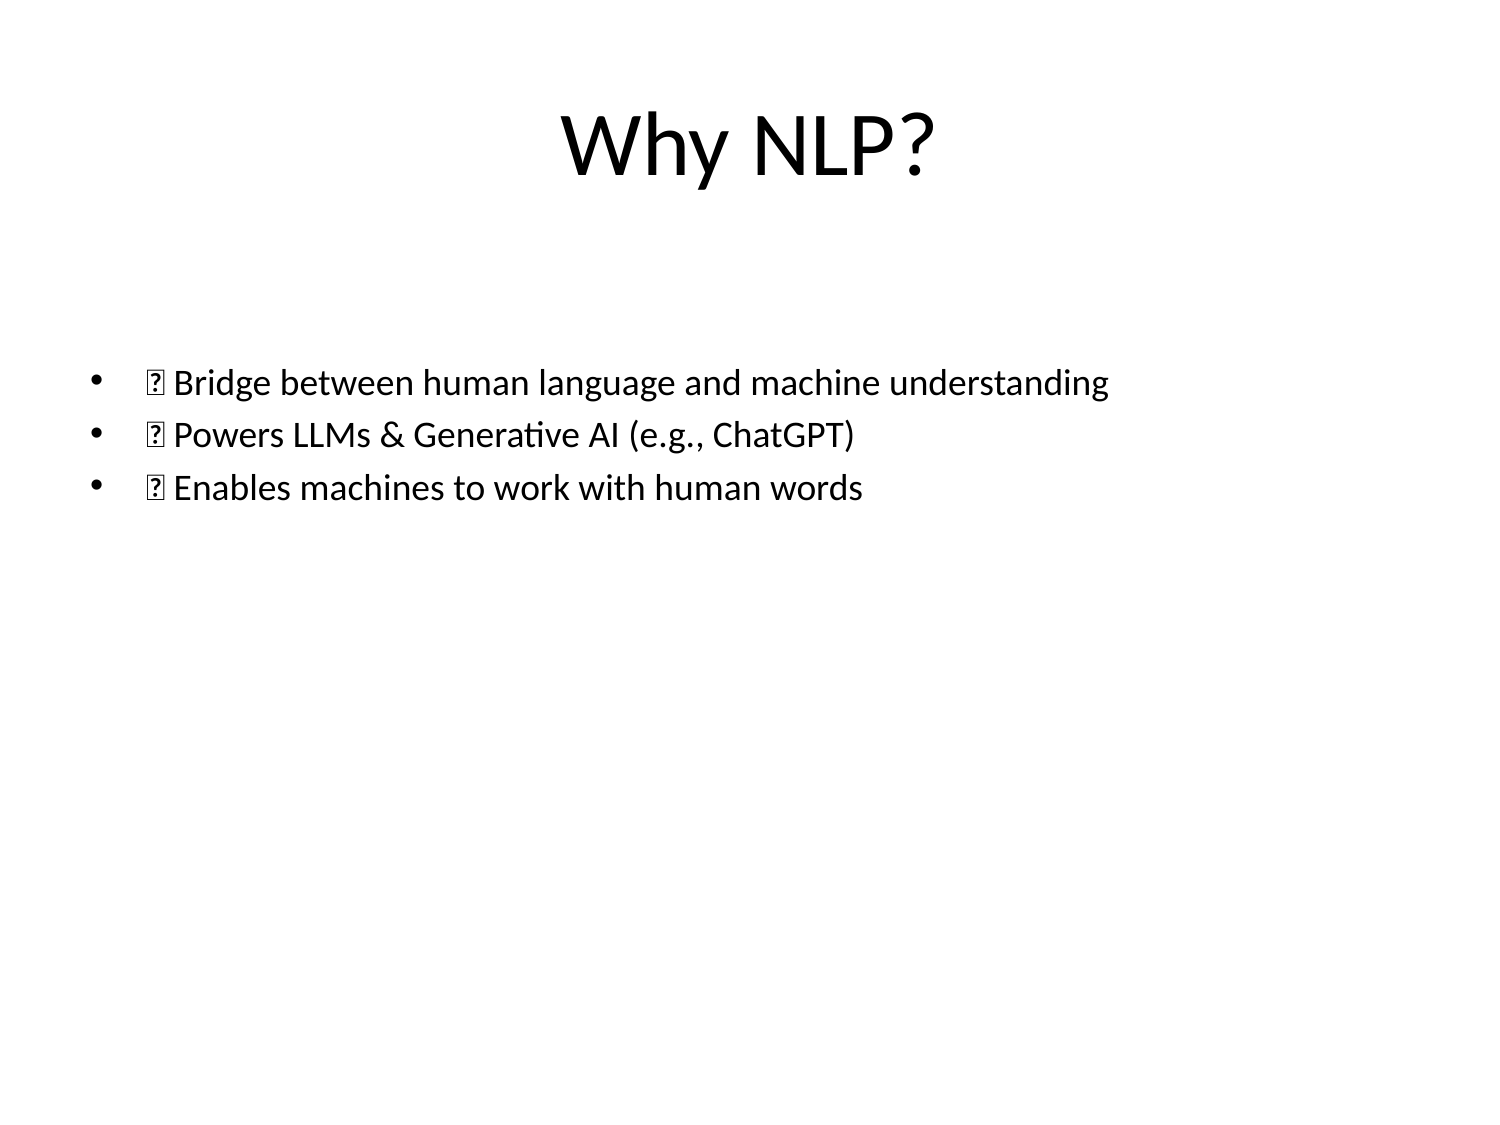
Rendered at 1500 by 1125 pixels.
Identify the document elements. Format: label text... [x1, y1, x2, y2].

list 🧠 Bridge between human language and machine understanding 🚀 Powers LLMs & Generative AI (e.g., ChatGPT) 💡 Enables machines to work with human words [75, 262, 1425, 1005]
title Why NLP? [75, 45, 1425, 233]
